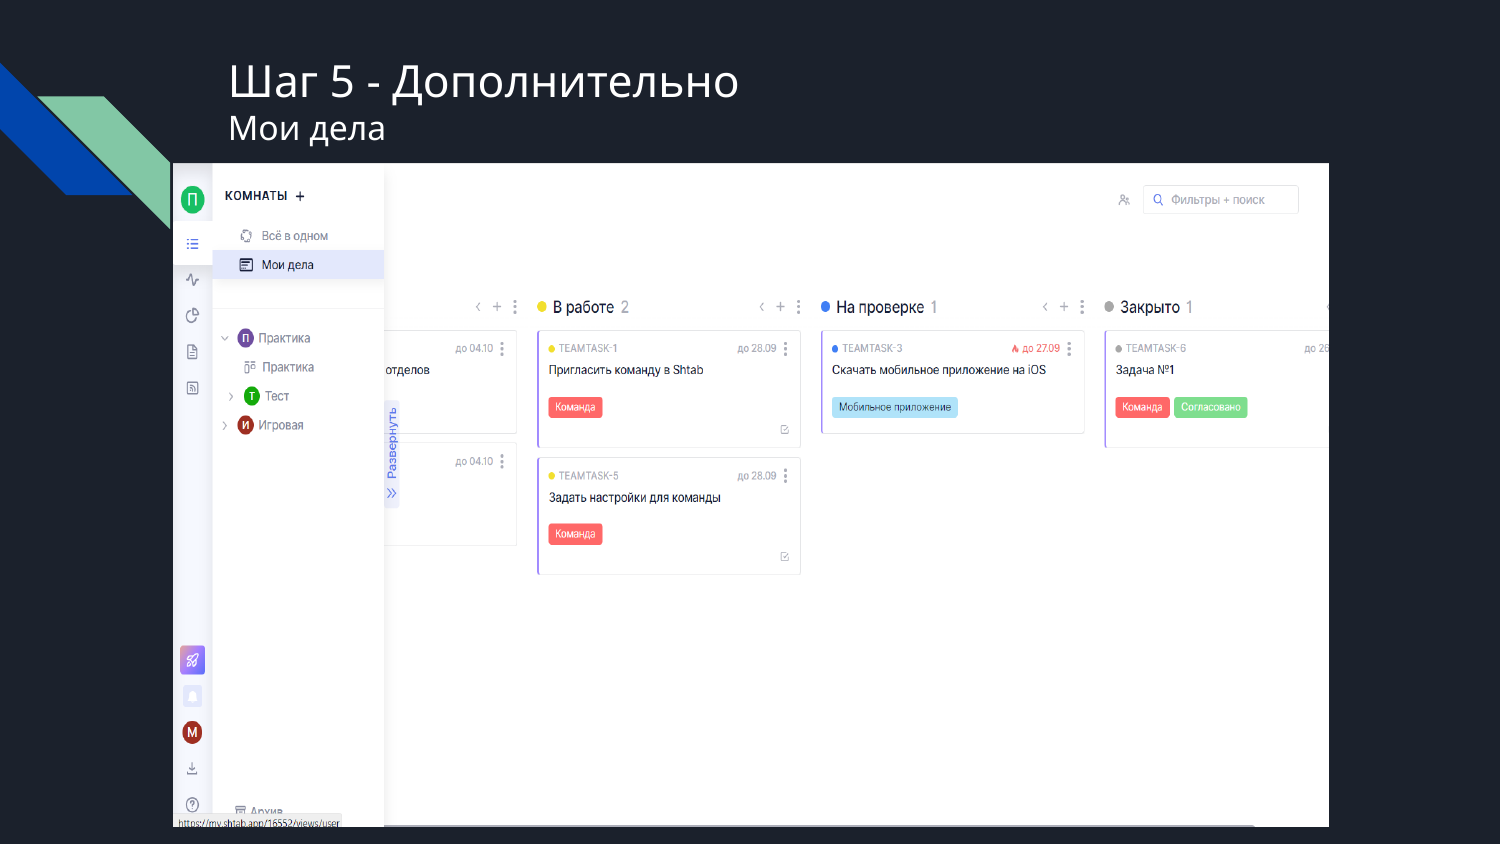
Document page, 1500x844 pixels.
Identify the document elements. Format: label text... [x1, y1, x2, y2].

picture [173, 162, 1329, 828]
title Шаг 5 - Дополнительно Мои дела [212, 38, 1368, 164]
